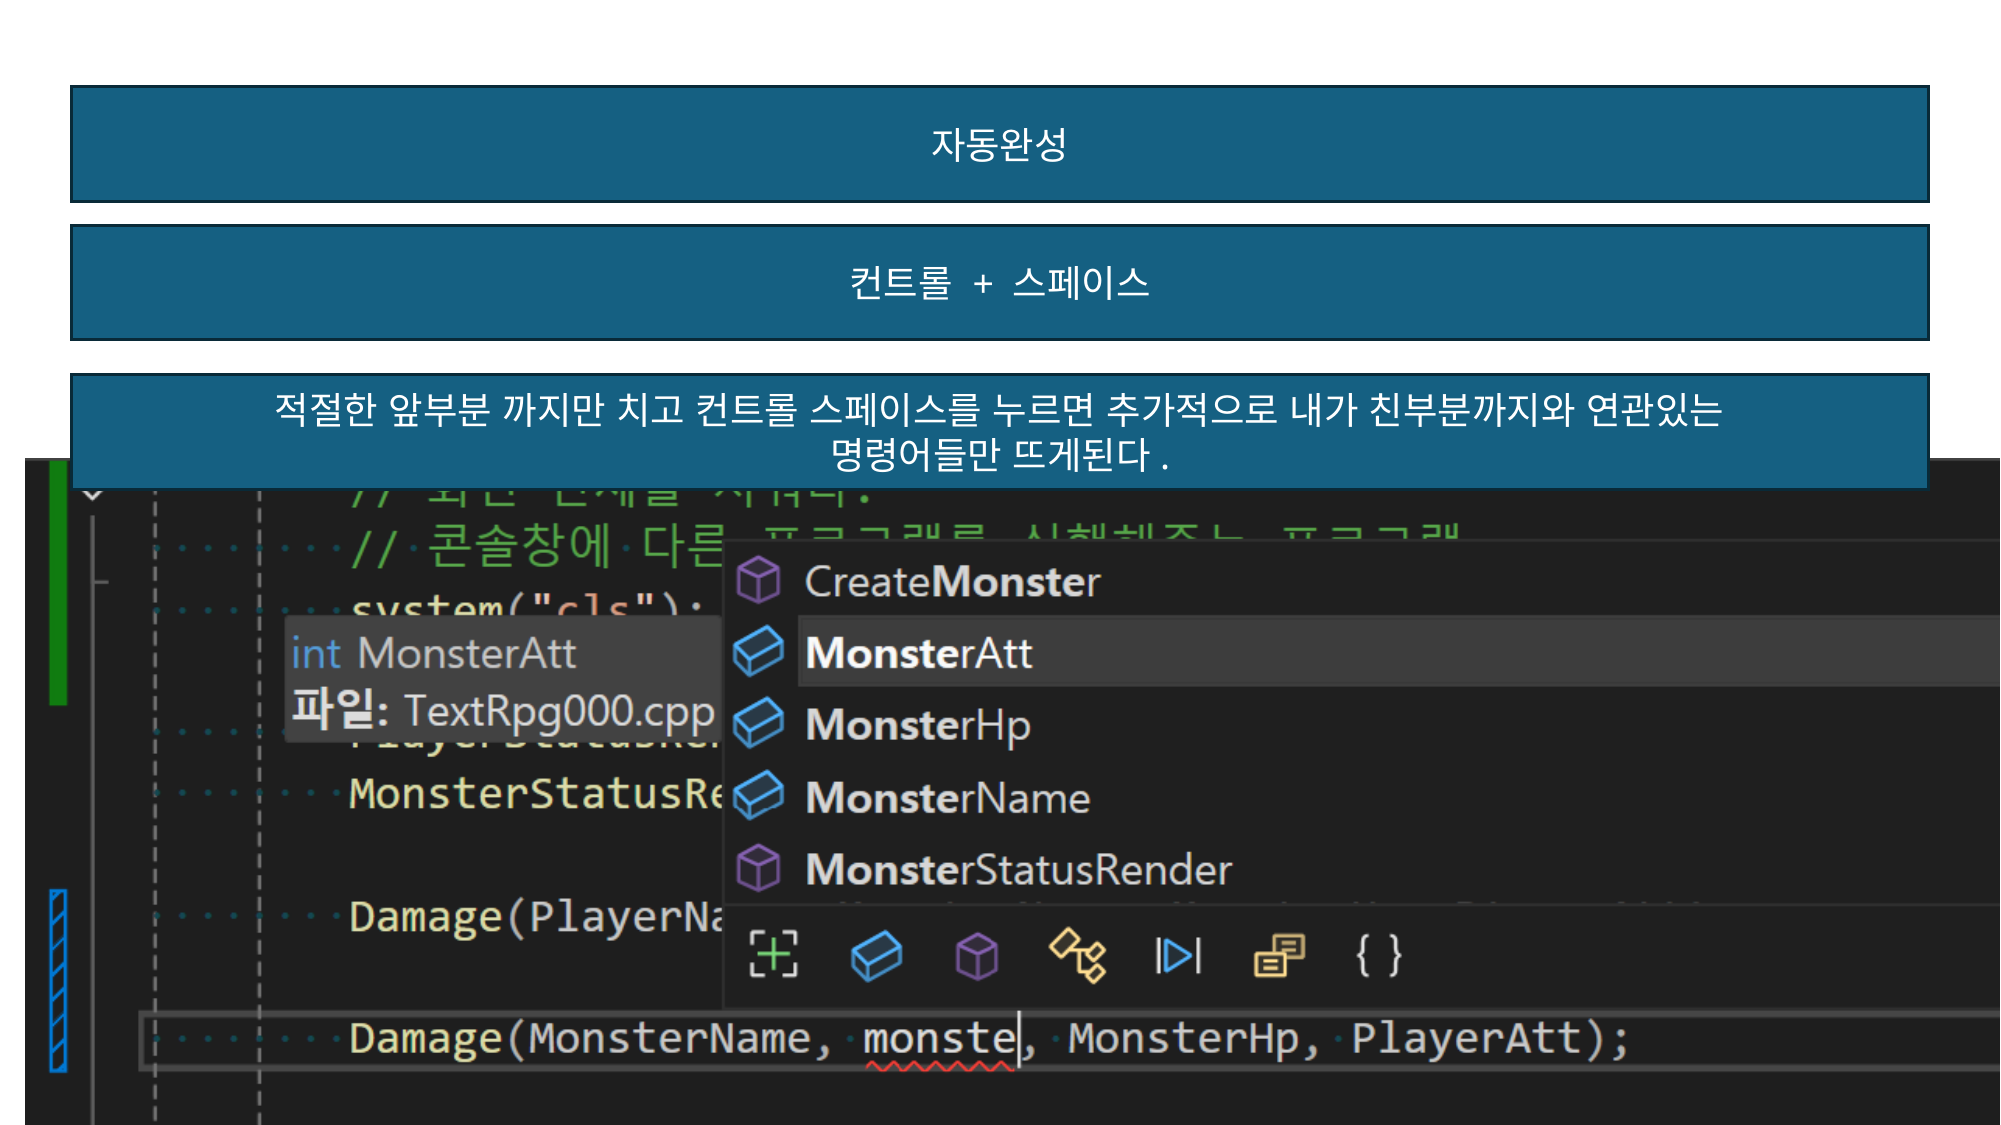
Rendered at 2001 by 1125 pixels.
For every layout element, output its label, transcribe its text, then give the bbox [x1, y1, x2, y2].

text_box 자동완성 [70, 85, 1930, 203]
picture [25, 457, 2000, 1125]
text_box 컨트롤 + 스페이스 [70, 224, 1930, 341]
text_box 적절한 앞부분 까지만 치고 컨트롤 스페이스를 누르면 추가적으로 내가 친부분까지와 연관있는 명령어들만 뜨게된다. [70, 373, 1930, 457]
